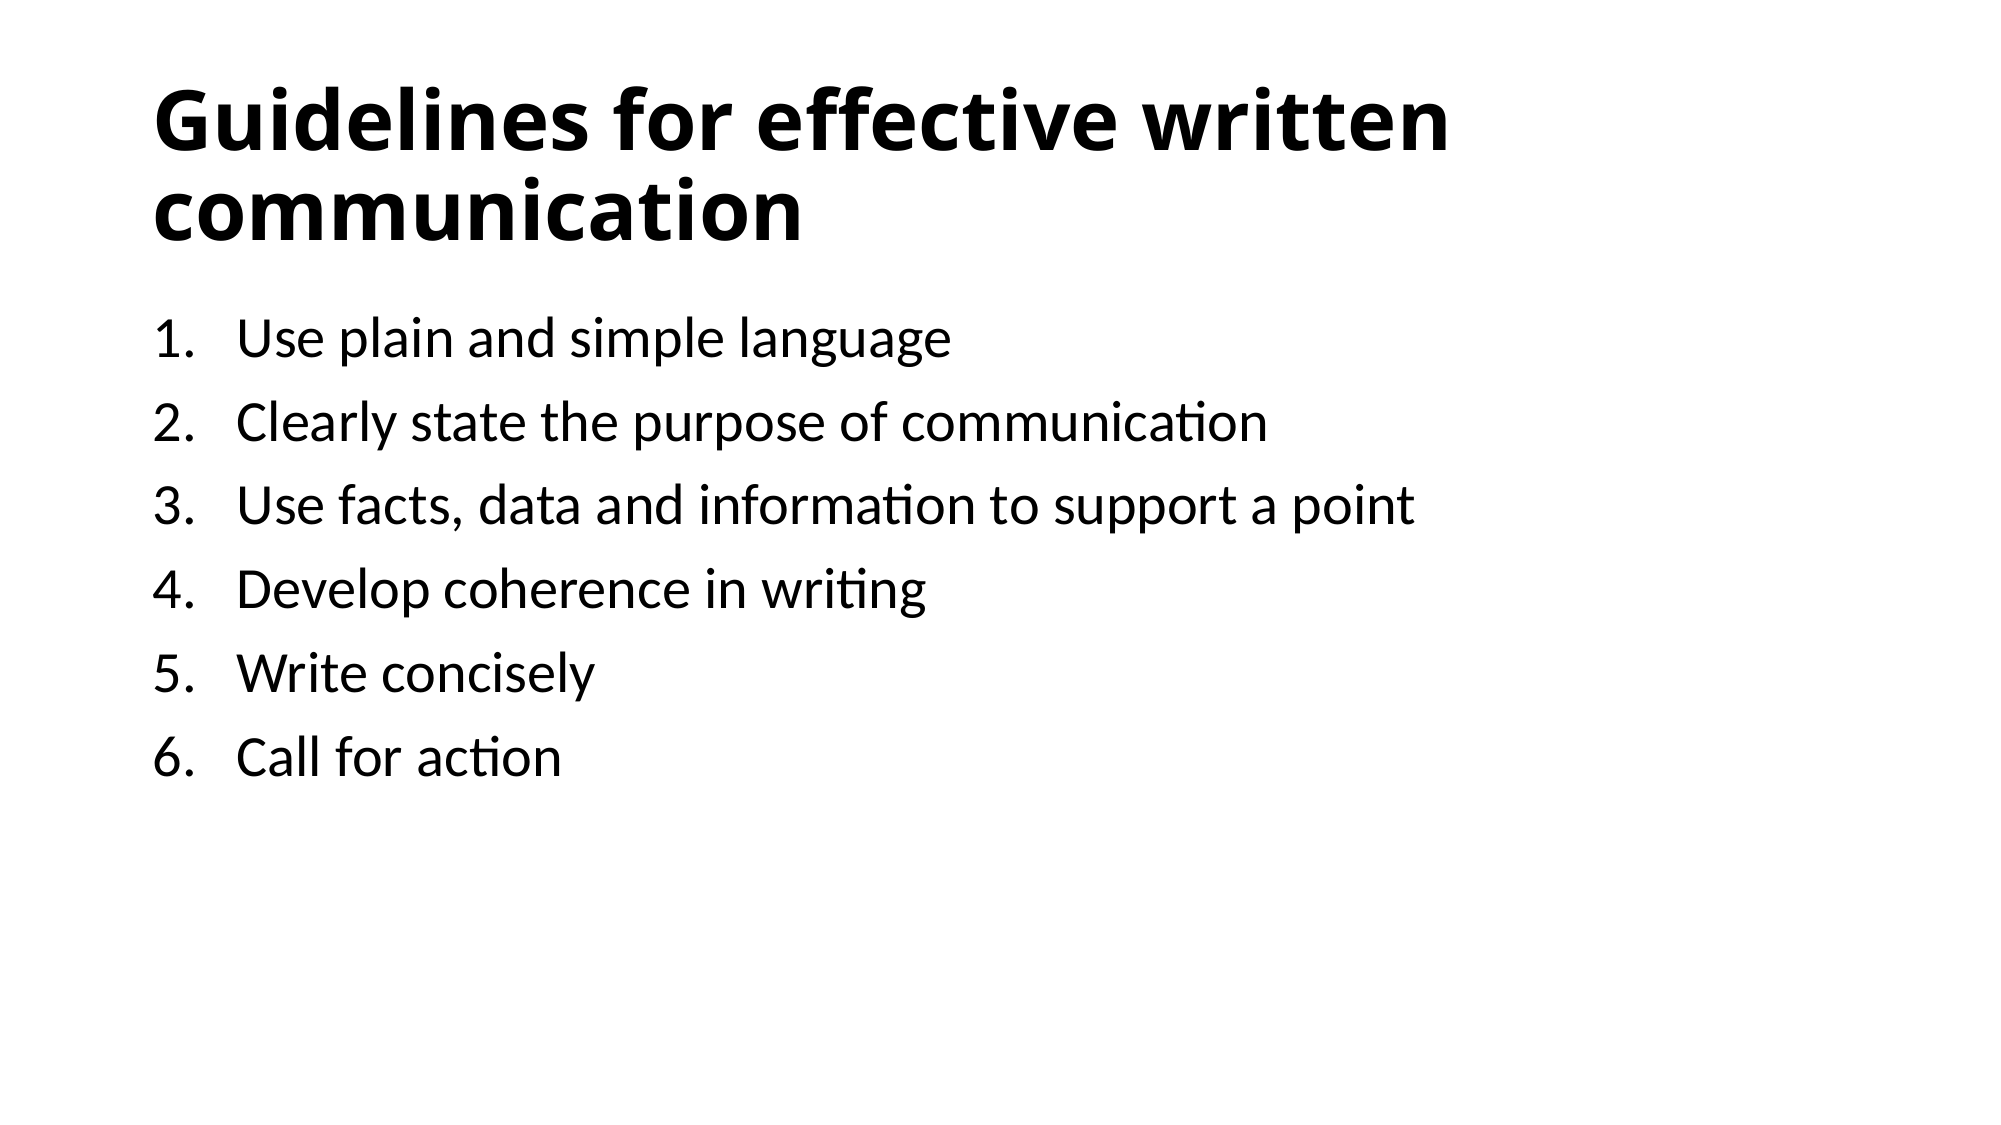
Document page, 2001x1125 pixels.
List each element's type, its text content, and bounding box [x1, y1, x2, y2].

list Use plain and simple language Clearly state the purpose of communication Use facts, data and information to support a point Develop coherence in writing Write concisely Call for action [137, 299, 1863, 1014]
title Guidelines for effective written communication [137, 59, 1863, 278]
